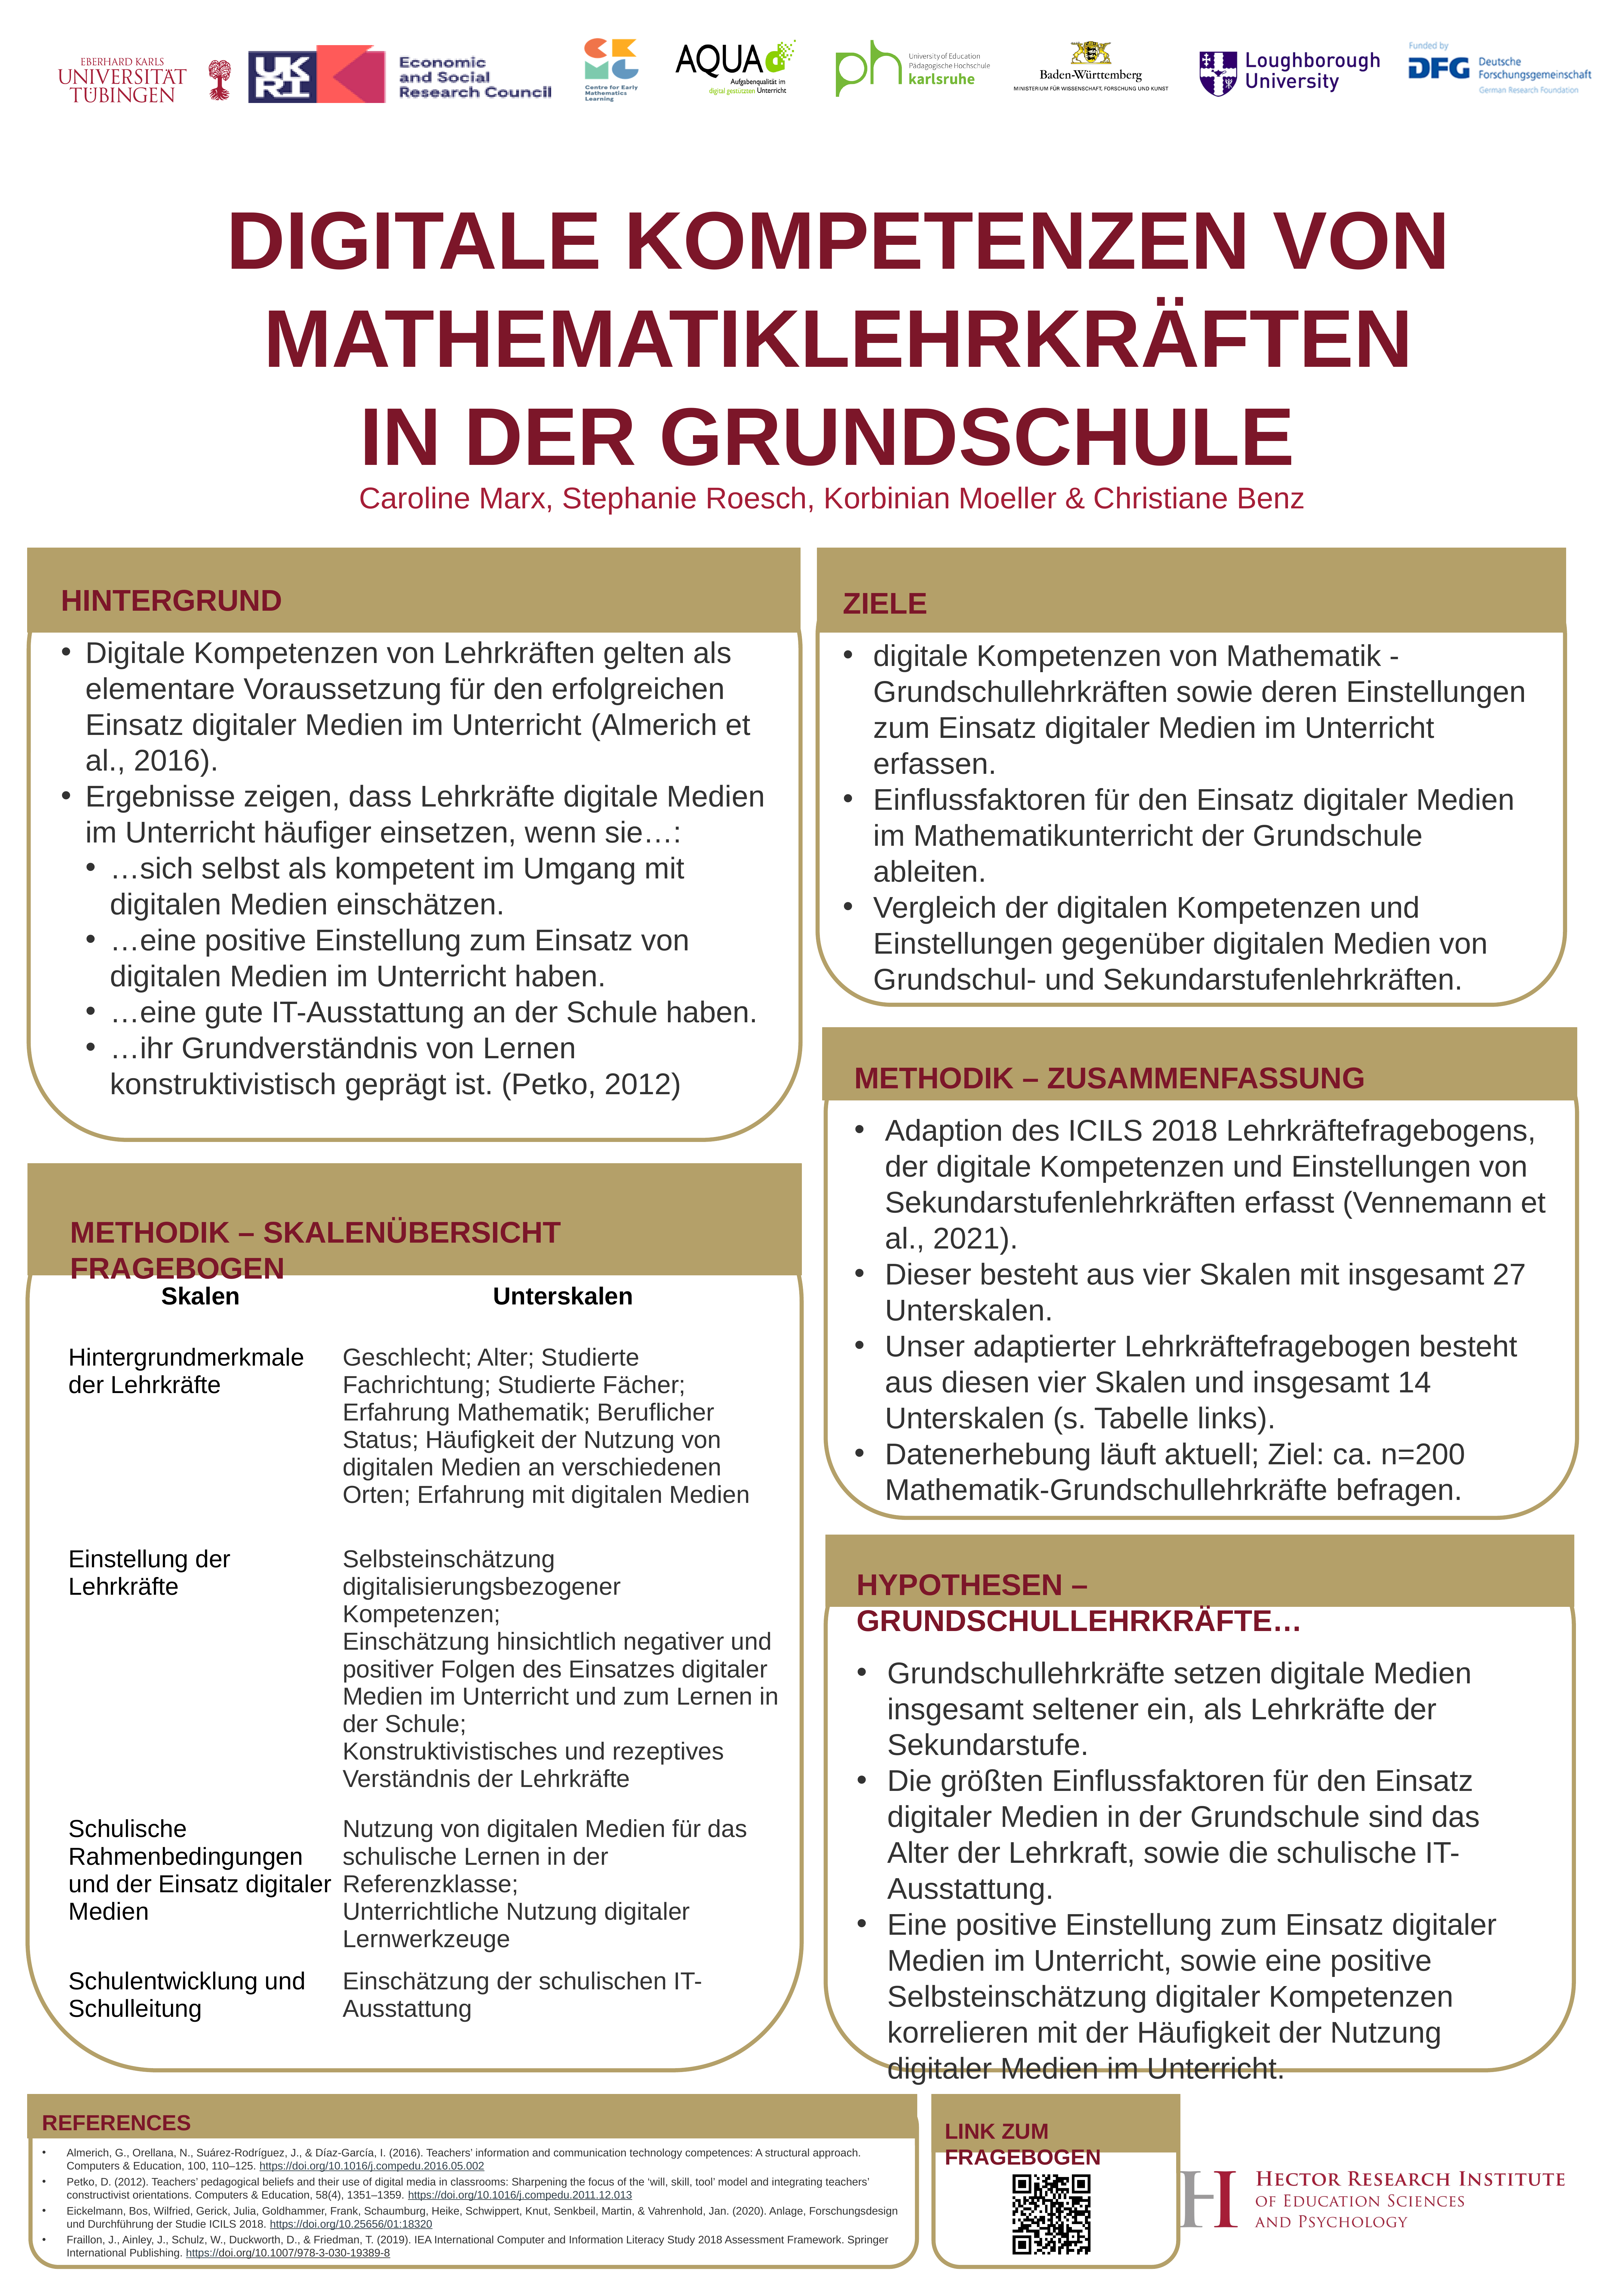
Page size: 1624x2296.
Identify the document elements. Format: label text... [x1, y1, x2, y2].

picture [1007, 2168, 1096, 2260]
table_header Unterskalen [338, 1280, 788, 1341]
text_box Ziele digitale Kompetenzen von Mathematik - Grundschullehrkräften sowie deren Einstellungen zum Einsatz digitaler Medien im Unterricht erfassen. Einflussfaktoren für den Einsatz digitaler Medien im Mathematikunterricht der Grundschule ableiten. Vergleich der digitalen Kompetenzen und Einstellungen gegenüber digitalen Medien von Grundschul- und Sekundarstufenlehrkräften. [818, 560, 1565, 1005]
picture [836, 39, 990, 97]
text_box Methodik – Zusammenfassung Adaption des ICILS 2018 Lehrkräftefragebogens, der digitale Kompetenzen und Einstellungen von Sekundarstufenlehrkräften erfasst (Vennemann et al., 2021). Dieser besteht aus vier Skalen mit insgesamt 27 Unterskalen. Unser adaptierter Lehrkräftefragebogen besteht aus diesen vier Skalen und insgesamt 14 Unterskalen (s. Tabelle links). Datenerhebung läuft aktuell; Ziel: ca. n=200 Mathematik-Grundschullehrkräfte befragen. [825, 1032, 1577, 1518]
text_box [27, 2094, 918, 2139]
text_box Hypothesen – Grundschullehrkräfte… Grundschullehrkräfte setzen digitale Medien insgesamt seltener ein, als Lehrkräfte der Sekundarstufe. Die größten Einflussfaktoren für den Einsatz digitaler Medien in der Grundschule sind das Alter der Lehrkraft, sowie die schulische IT-Ausstattung. Eine positive Einstellung zum Einsatz digitaler Medien im Unterricht, sowie eine positive Selbsteinschätzung digitaler Kompetenzen korrelieren mit der Häufigkeit der Nutzung digitaler Medien im Unterricht. [825, 1537, 1574, 2070]
text_box Methodik – Skalenübersicht Fragebogen [103, 2059, 726, 2070]
table_cell Nutzung von digitalen Medien für das schulische Lernen in der Referenzklasse; Unterrichtliche Nutzung digitaler Lernwerkzeuge [338, 1813, 788, 1965]
picture [1403, 39, 1604, 97]
table_cell Hintergrundmerkmale der Lehrkräfte [64, 1341, 338, 1543]
text_box Caroline Marx, Stephanie Roesch, Korbinian Moeller & Christiane Benz [135, 476, 1539, 517]
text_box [656, 21, 819, 111]
text_box Methodik – Skalenübersicht Fragebogen [27, 1173, 802, 2031]
text_box Digitale Kompetenzen von Mathematiklehrkräften in der Grundschule [172, 185, 1457, 476]
table_header Skalen [64, 1280, 338, 1341]
table_cell Schulische Rahmenbedingungen und der Einsatz digitaler Medien [64, 1813, 338, 1965]
text_box [27, 547, 801, 633]
text_box Hintergrund Digitale Kompetenzen von Lehrkräften gelten als elementare Voraussetzung für den erfolgreichen Einsatz digitaler Medien im Unterricht (Almerich et al., 2016). Ergebnisse zeigen, dass Lehrkräfte digitale Medien im Unterricht häufiger einsetzen, wenn sie…: …sich selbst als kompetent im Umgang mit digitalen Medien einschätzen. …eine positive Einstellung zum Einsatz von digitalen Medien im Unterricht haben. …eine gute IT-Ausstattung an der Schule haben. …ihr Grundverständnis von Lernen konstruktivistisch geprägt ist. (Petko, 2012) [28, 550, 801, 1140]
text_box [825, 1534, 1575, 1607]
picture [248, 45, 551, 103]
table_cell Selbsteinschätzung digitalisierungsbezogener Kompetenzen; Einschätzung hinsichtlich negativer und positiver Folgen des Einsatzes digitaler Medien im Unterricht und zum Lernen in der Schule; Konstruktivistisches und rezeptives Verständnis der Lehrkräfte [338, 1543, 788, 1813]
text_box [822, 1027, 1578, 1101]
text_box [931, 2094, 1181, 2153]
picture [564, 24, 658, 116]
picture [1178, 2171, 1565, 2227]
text_box References Almerich, G., Orellana, N., Suárez-Rodríguez, J., & Díaz-García, I. (2016). Teachers’ information and communication technology competences: A structural approach. Computers & Education, 100, 110–125. https://doi.org/10.1016/j.compedu.2016.05.002 Petko, D. (2012). Teachers’ pedagogical beliefs and their use of digital media in classrooms: Sharpening the focus of the ‘will, skill, tool’ model and integrating teachers’ constructivist orientations. Computers & Education, 58(4), 1351–1359. https://doi.org/10.1016/j.compedu.2011.12.013 Eickelmann, Bos, Wilfried, Gerick, Julia, Goldhammer, Frank, Schaumburg, Heike, Schwippert, Knut, Senkbeil, Martin, & Vahrenhold, Jan. (2020). Anlage, Forschungsdesign und Durchführung der Studie ICILS 2018. https://doi.org/10.25656/01:18320 Fraillon, J., Ainley, J., Schulz, W., Duckworth, D., & Friedman, T. (2019). IEA International Computer and Information Literacy Study 2018 Assessment Framework. Springer International Publishing. https://doi.org/10.1007/978-3-030-19389-8 [30, 2099, 917, 2267]
picture [1199, 51, 1380, 97]
table_cell Schulentwicklung und Schulleitung [64, 1965, 338, 2059]
text_box [27, 1163, 802, 1276]
picture [1014, 41, 1168, 91]
table_cell Geschlecht; Alter; Studierte Fachrichtung; Studierte Fächer; Erfahrung Mathematik; Beruflicher Status; Häufigkeit der Nutzung von digitalen Medien an verschiedenen Orten; Erfahrung mit digitalen Medien [338, 1341, 788, 1543]
table_cell Einschätzung der schulischen IT-Ausstattung [338, 1965, 788, 2059]
text_box Link zum Fragebogen [933, 2107, 1178, 2267]
text_box [817, 547, 1567, 633]
table_cell Einstellung der Lehrkräfte [64, 1543, 338, 1813]
